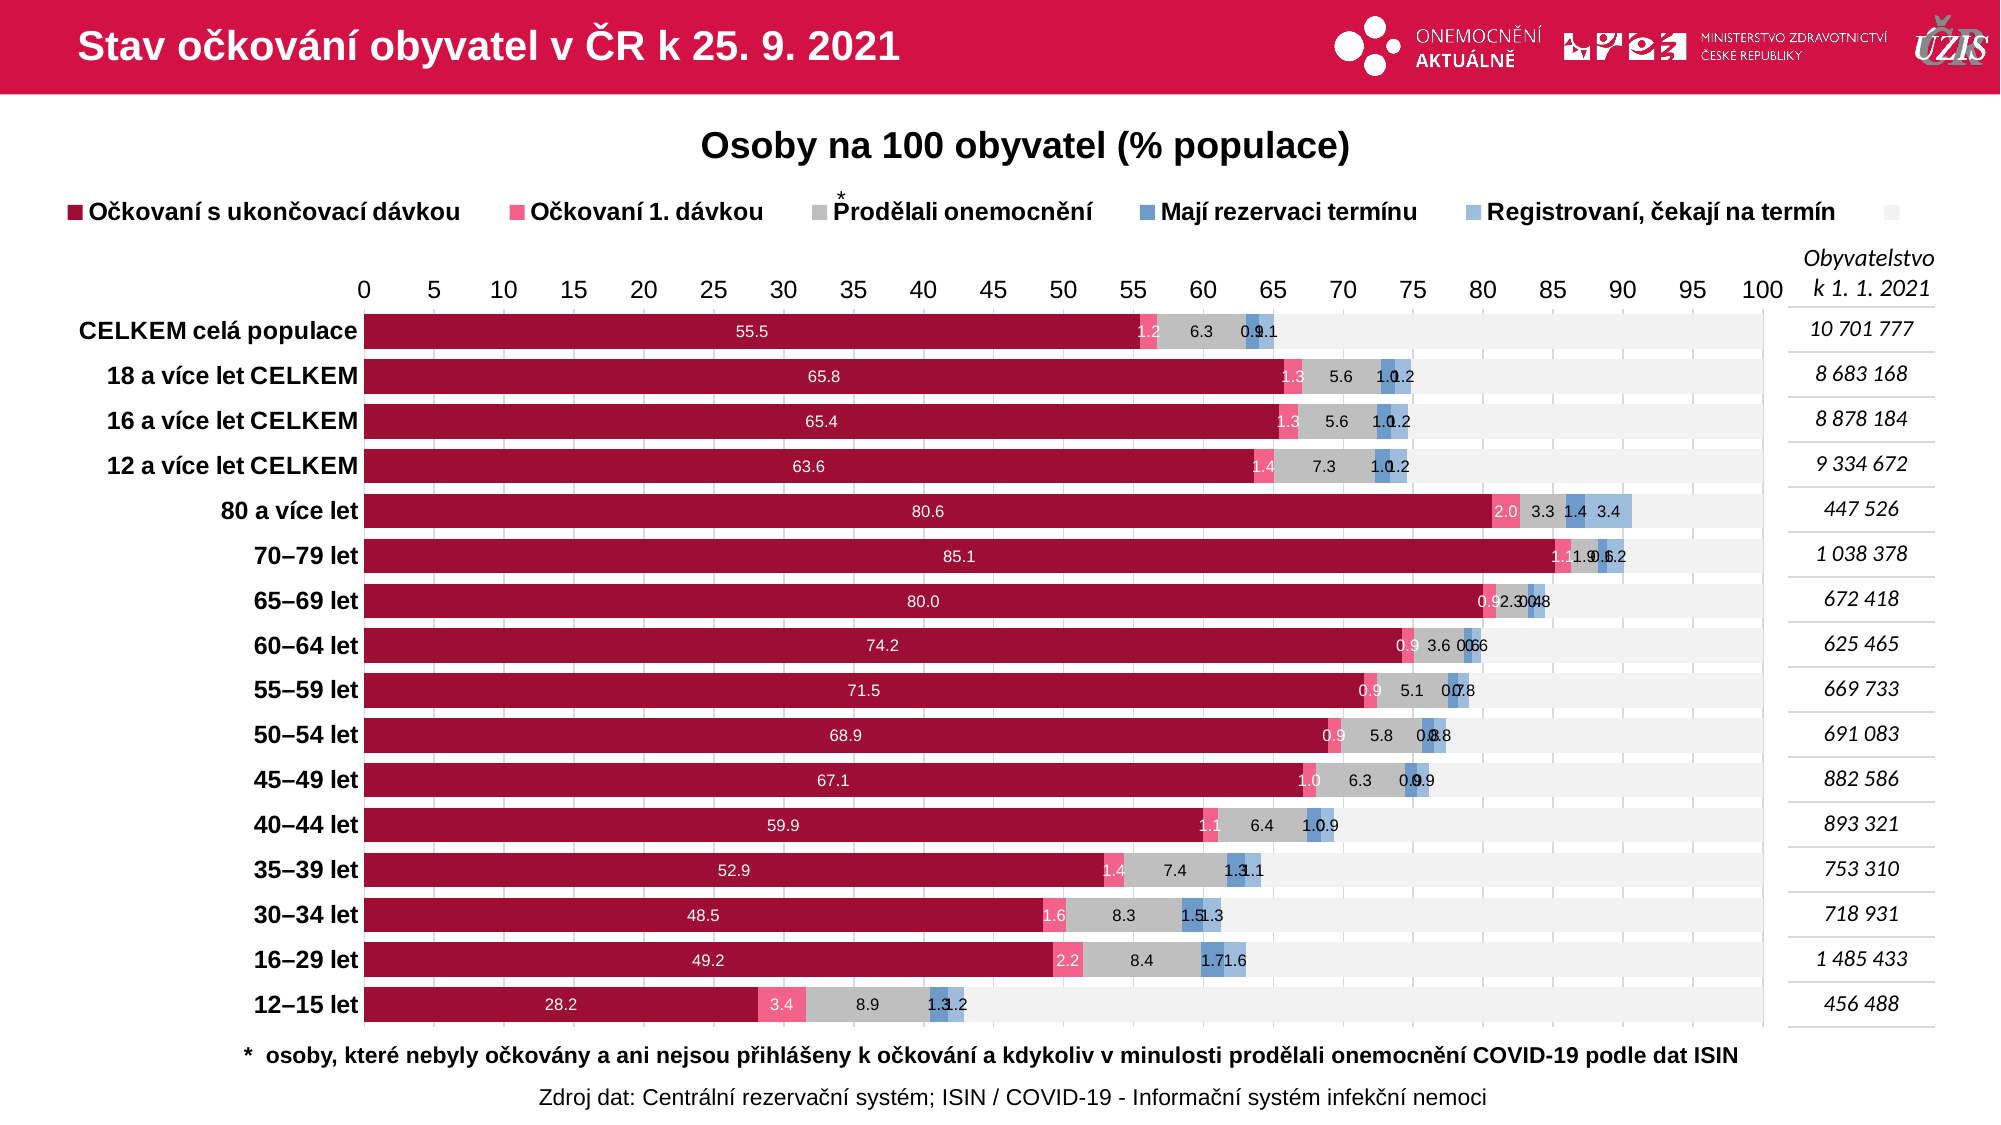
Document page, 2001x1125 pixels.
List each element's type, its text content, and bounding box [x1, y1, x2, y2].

chart [21, 115, 1964, 1072]
text_box Zdroj dat: Centrální rezervační systém; ISIN / COVID-19 - Informační systém infekční nemoci [523, 1075, 1503, 1118]
picture [1334, 16, 1542, 76]
picture [1915, 15, 1989, 66]
title Stav očkování obyvatel v ČR k 25. 9. 2021 [62, 0, 1144, 95]
picture [1563, 31, 1888, 60]
